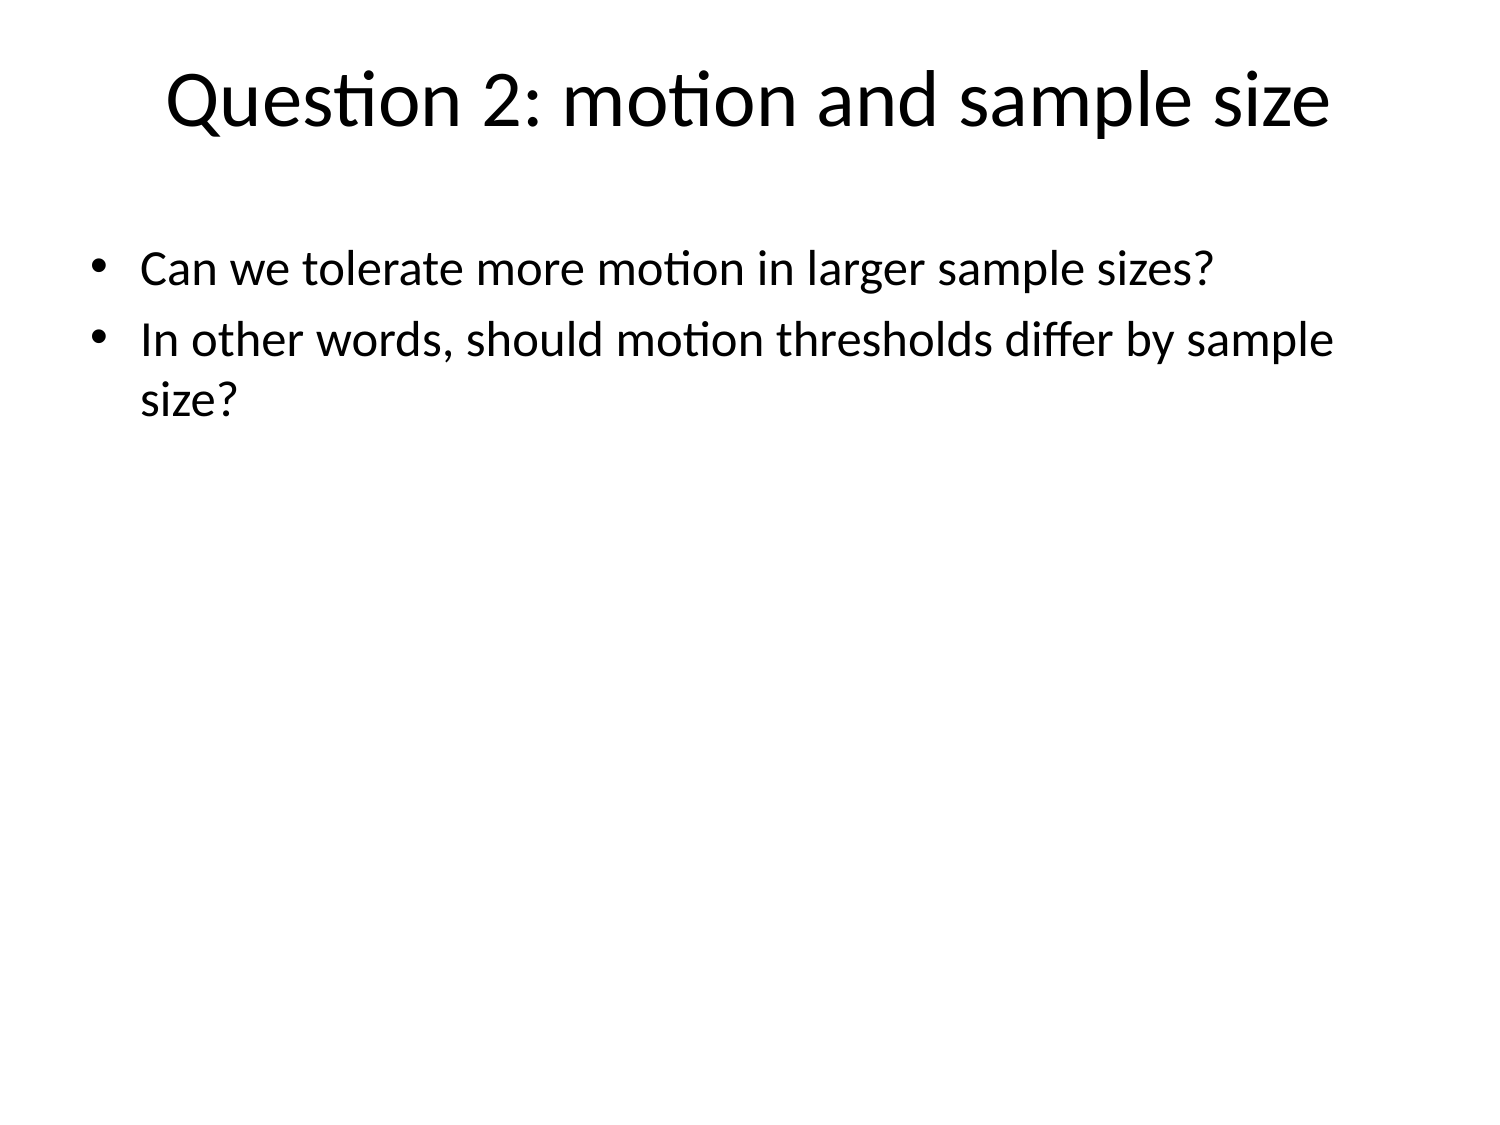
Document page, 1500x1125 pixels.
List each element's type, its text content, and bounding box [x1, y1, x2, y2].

title Question 2: motion and sample size [75, 0, 1425, 188]
list Can we tolerate more motion in larger sample sizes? In other words, should motion thresholds differ by sample size? [75, 227, 1425, 436]
